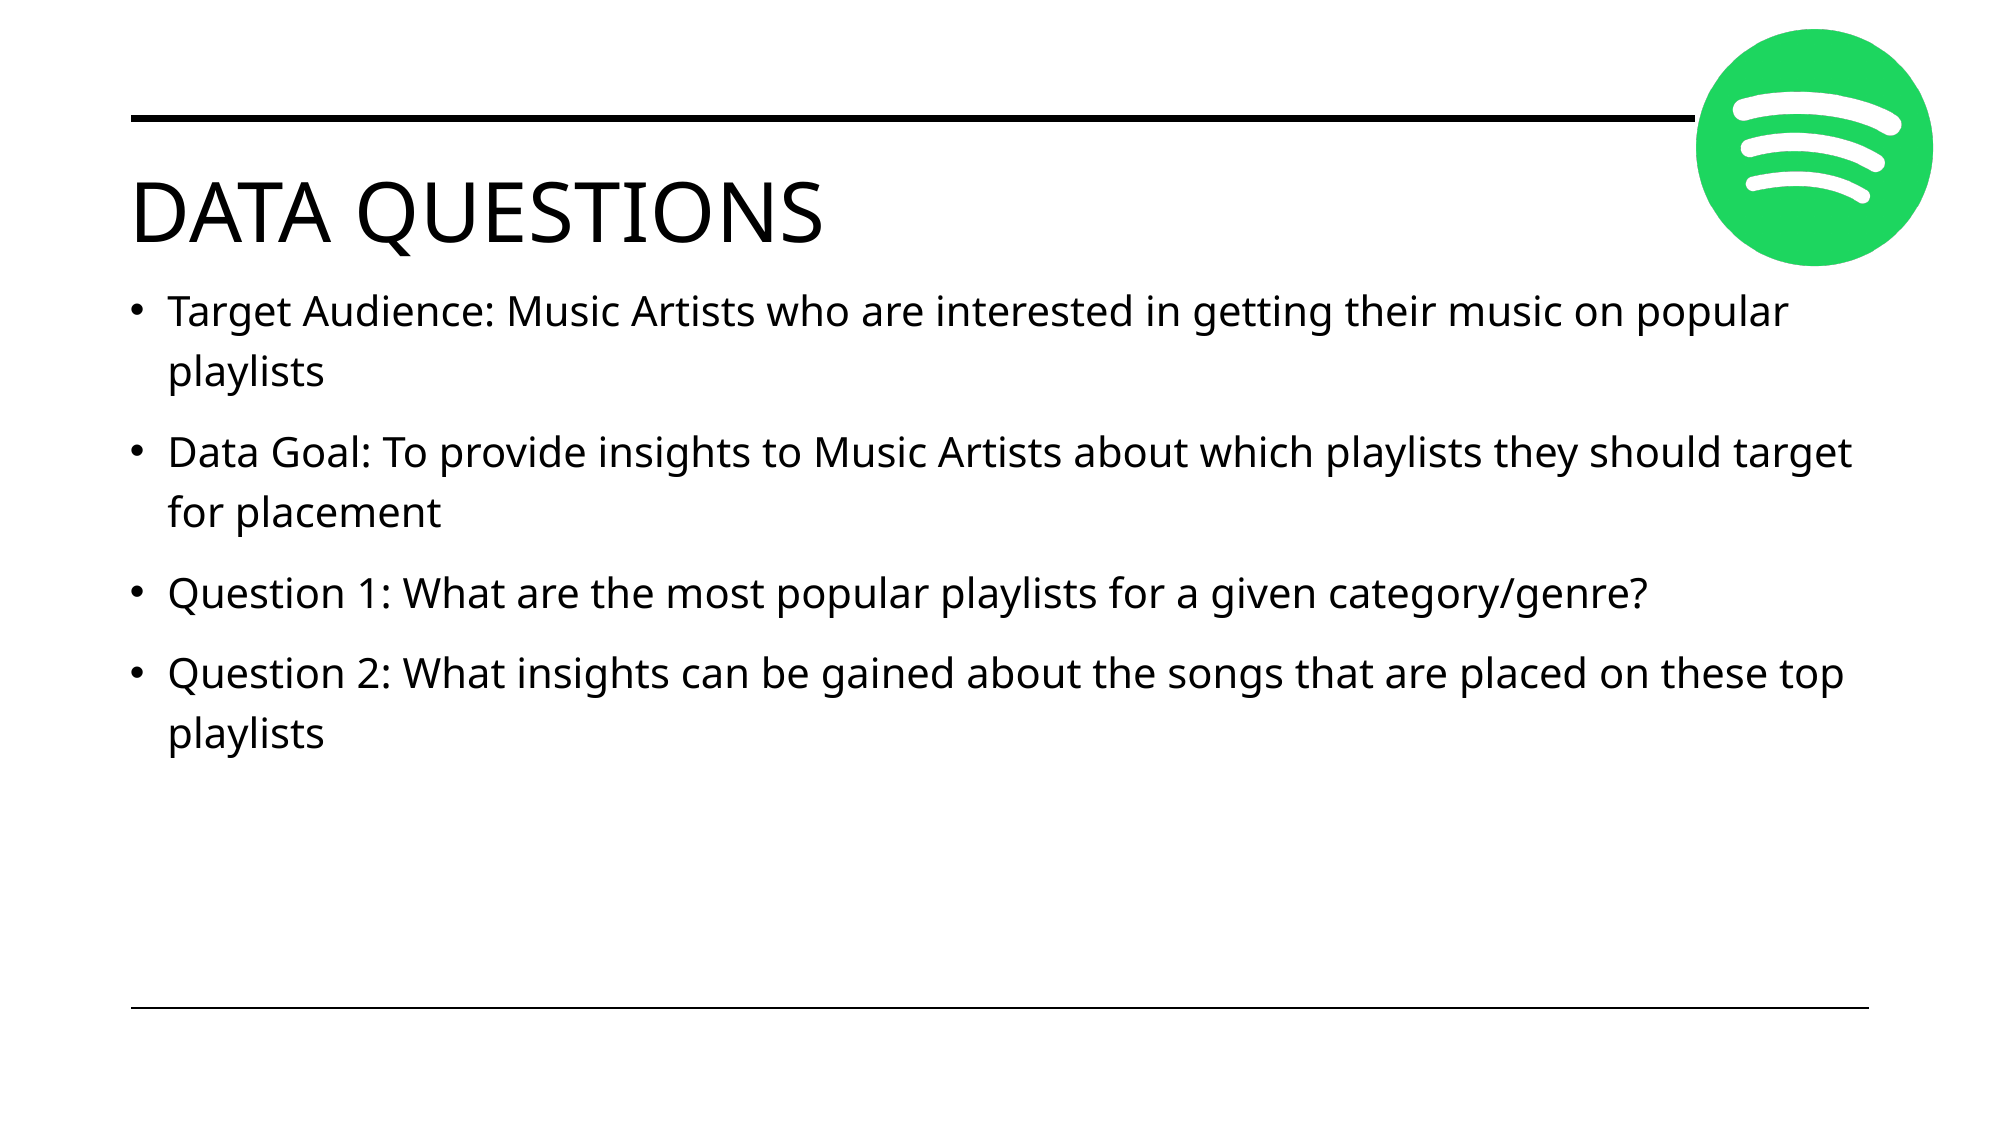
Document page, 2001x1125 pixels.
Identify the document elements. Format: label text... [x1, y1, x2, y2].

list Target Audience: Music Artists who are interested in getting their music on popular playlists Data Goal: To provide insights to Music Artists about which playlists they should target for placement Question 1: What are the most popular playlists for a given category/genre? Question 2: What insights can be gained about the songs that are placed on these top playlists [114, 267, 1869, 973]
title DATA QUESTIONS [114, 151, 1694, 267]
picture [1694, 27, 1935, 268]
